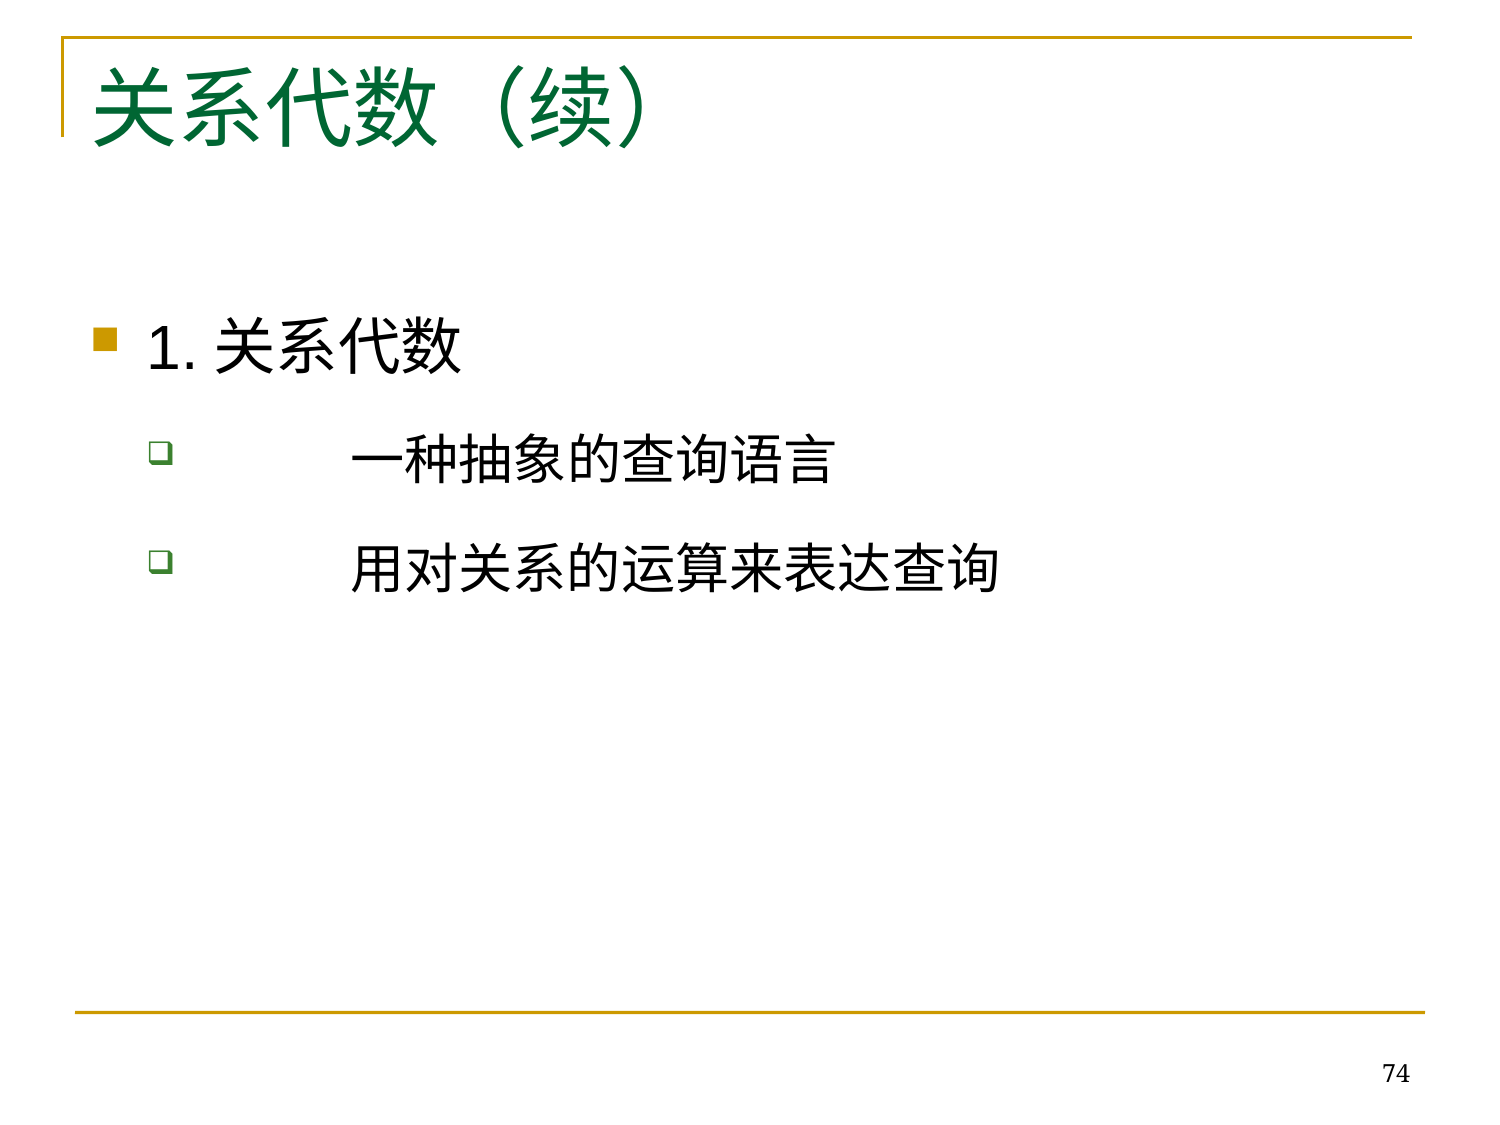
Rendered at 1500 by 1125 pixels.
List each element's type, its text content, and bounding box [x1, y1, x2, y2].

slide_number 74 [1074, 1024, 1425, 1100]
title 关系代数（续） [75, 45, 1425, 233]
list 1.关系代数 一种抽象的查询语言 用对关系的运算来表达查询 [75, 262, 1425, 1006]
